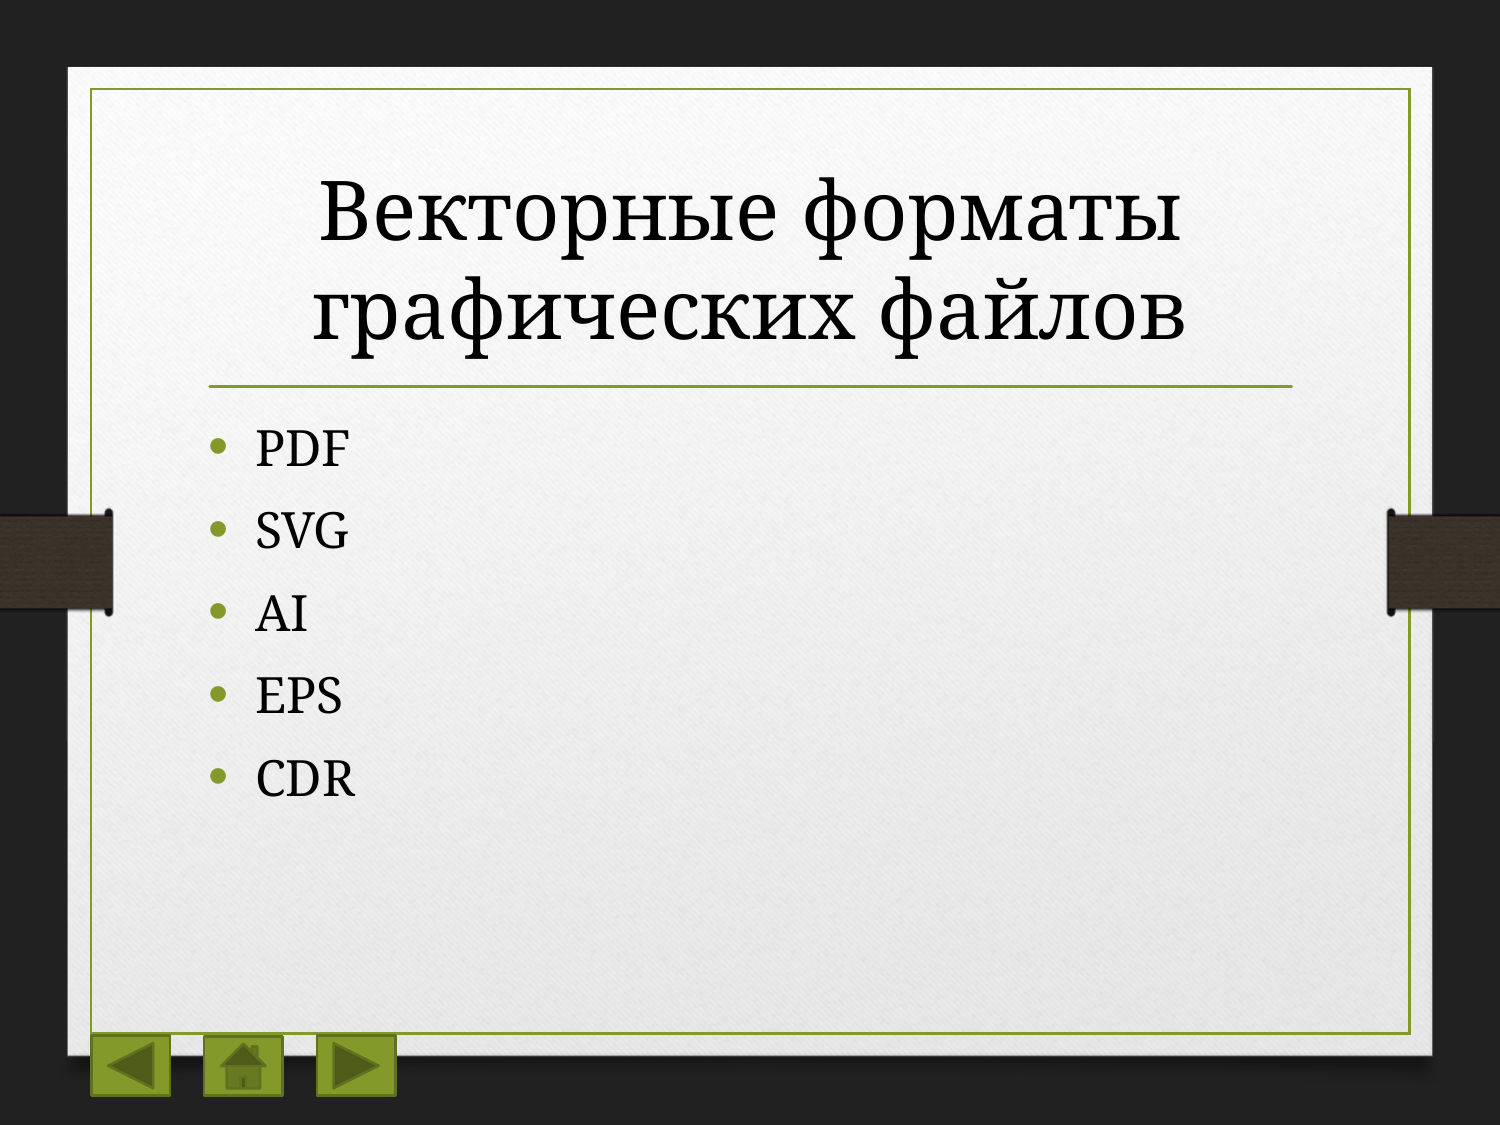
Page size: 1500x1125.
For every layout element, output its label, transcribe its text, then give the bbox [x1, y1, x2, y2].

text_box [316, 1034, 397, 1097]
text_box [203, 1035, 284, 1097]
list PDF SVG AI EPS CDR [193, 408, 1309, 974]
title Векторные форматы графических файлов [193, 150, 1309, 365]
picture [0, 0, 1500, 1125]
text_box [90, 1034, 171, 1097]
